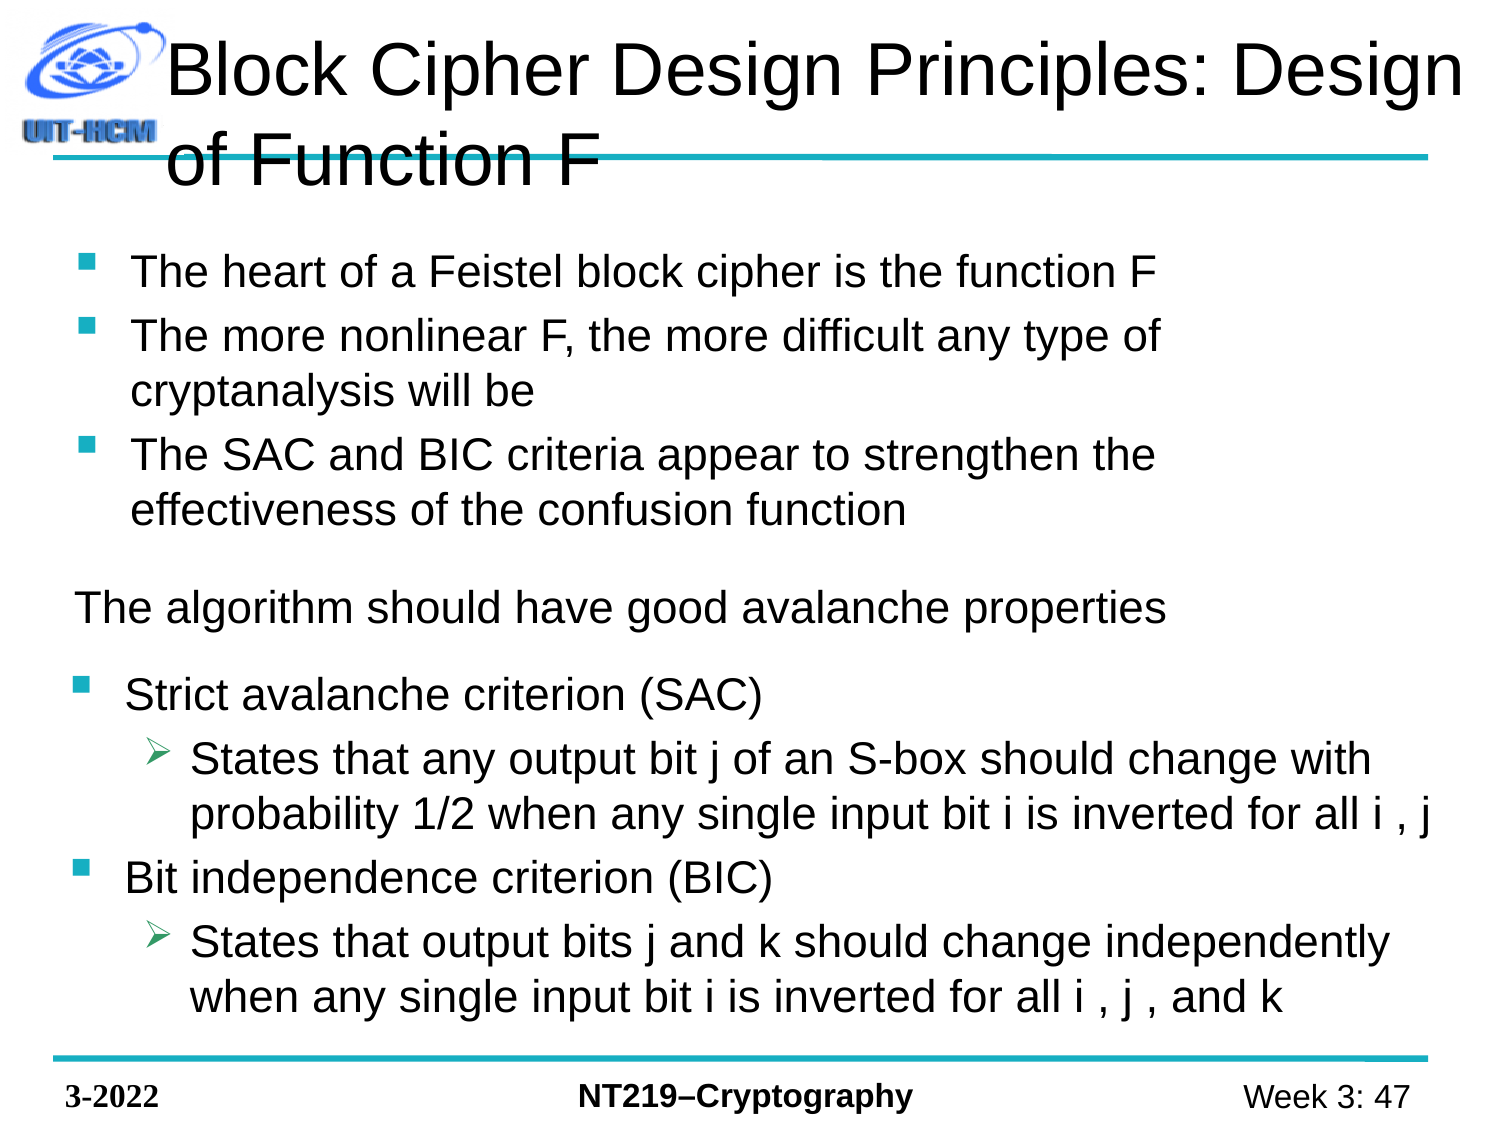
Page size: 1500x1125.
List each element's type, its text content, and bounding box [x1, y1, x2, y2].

list Strict avalanche criterion (SAC) States that any output bit j of an S-box should change with probability 1/2 when any single input bit i is inverted for all i , j Bit independence criterion (BIC) States that output bits j and k should change independently when any single input bit i is inverted for all i , j , and k [53, 656, 1500, 995]
title Block Cipher Design Principles: Design of Function F [150, 20, 1500, 200]
list The heart of a Feistel block cipher is the function F The more nonlinear F, the more difficult any type of cryptanalysis will be The SAC and BIC criteria appear to strengthen the effectiveness of the confusion function [58, 233, 1409, 484]
list The algorithm should have good avalanche properties [58, 570, 1409, 620]
picture [5, 8, 184, 155]
